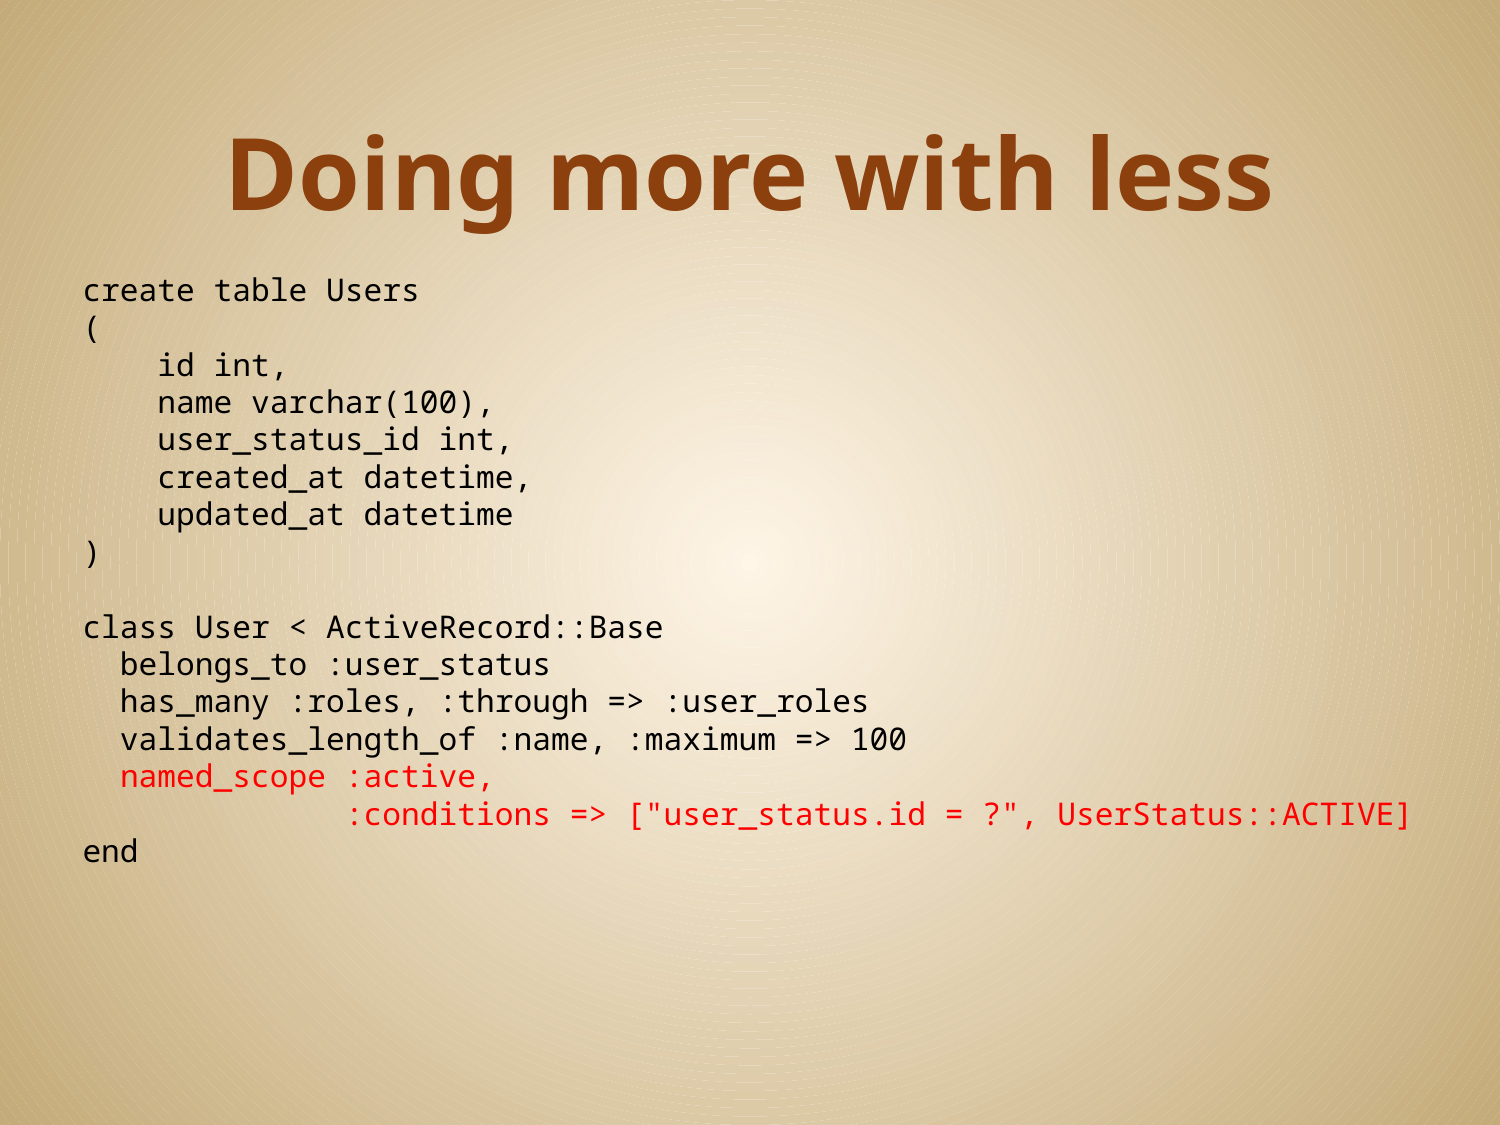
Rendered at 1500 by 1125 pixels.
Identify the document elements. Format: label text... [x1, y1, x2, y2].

list create table Users ( id int, name varchar(100), user_status_id int, created_at datetime, updated_at datetime ) class User < ActiveRecord::Base belongs_to :user_status has_many :roles, :through => :user_roles validates_length_of :name, :maximum => 100 named_scope :active, :conditions => ["user_status.id = ?", UserStatus::ACTIVE] end [75, 262, 1425, 1005]
title Doing more with less [75, 50, 1425, 238]
